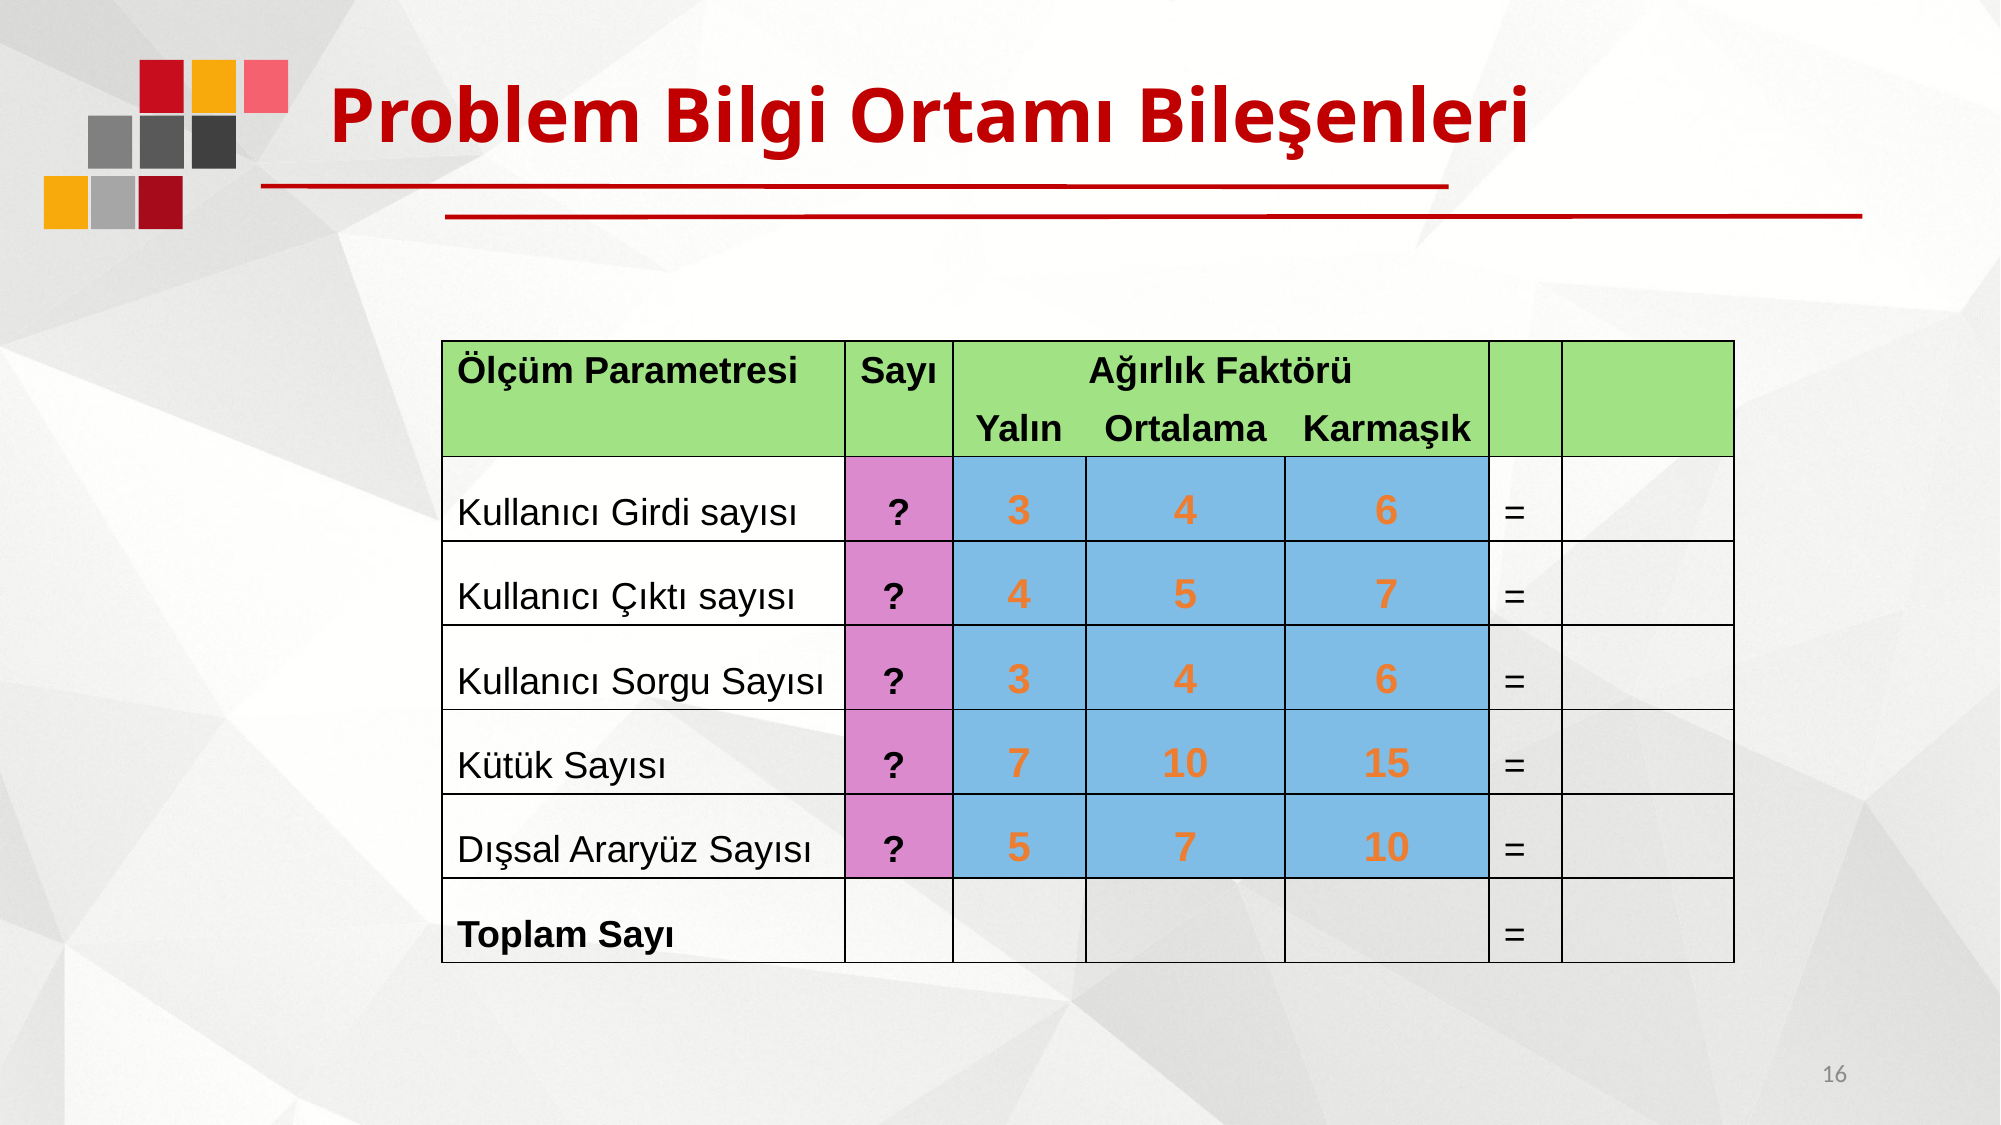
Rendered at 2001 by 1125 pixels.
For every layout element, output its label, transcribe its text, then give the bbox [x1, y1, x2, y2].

picture [0, 0, 2001, 1125]
table_cell [954, 879, 1085, 962]
table_cell 4 [1087, 626, 1284, 709]
table_cell 3 [954, 457, 1085, 540]
table_cell [1563, 879, 1733, 962]
table_cell 7 [1286, 542, 1488, 624]
table_cell [1563, 457, 1733, 540]
table_cell [1490, 400, 1561, 456]
table_cell [1286, 879, 1488, 962]
table_cell Kütük Sayısı [443, 710, 844, 793]
table_cell [1563, 795, 1733, 877]
table_header Ağırlık Faktörü [954, 342, 1488, 400]
table_cell = [1490, 457, 1561, 540]
table_cell Ortalama [1086, 400, 1285, 456]
table_cell 5 [954, 795, 1085, 877]
table_cell ? [846, 626, 952, 709]
table_cell Kullanıcı Girdi sayısı [443, 457, 844, 540]
table_cell ? [846, 795, 952, 877]
table_cell Dışsal Araryüz Sayısı [443, 795, 844, 877]
table_cell 4 [954, 542, 1085, 624]
table_cell Toplam Sayı [443, 879, 844, 962]
table_cell Yalın [954, 400, 1086, 456]
table_cell 7 [1087, 795, 1284, 877]
table_cell [1087, 879, 1284, 962]
table_cell 5 [1087, 542, 1284, 624]
table_header [1490, 342, 1561, 400]
table_cell 4 [1087, 457, 1284, 540]
table_cell = [1490, 879, 1561, 962]
table_cell 10 [1087, 710, 1284, 793]
table_cell Karmaşık [1285, 400, 1488, 456]
table_cell [443, 400, 844, 456]
table_cell = [1490, 542, 1561, 624]
table_cell ? [846, 542, 952, 624]
table_cell [1563, 710, 1733, 793]
title Problem Bilgi Ortamı Bileşenleri [313, 59, 1863, 177]
table_cell [1563, 626, 1733, 709]
table_cell 6 [1286, 457, 1488, 540]
table_cell Kullanıcı Sorgu Sayısı [443, 626, 844, 709]
table_cell 10 [1286, 795, 1488, 877]
table_cell [846, 400, 952, 456]
table_cell ? [846, 457, 952, 540]
table_cell 7 [954, 710, 1085, 793]
table_cell ? [846, 710, 952, 793]
table_cell [1563, 400, 1733, 456]
table_cell [1563, 542, 1733, 624]
table_cell Kullanıcı Çıktı sayısı [443, 542, 844, 624]
table_header [1563, 342, 1733, 400]
table_cell 15 [1286, 710, 1488, 793]
table_cell = [1490, 795, 1561, 877]
table_cell 3 [954, 626, 1085, 709]
table_header Sayı [846, 342, 952, 400]
table_cell = [1490, 626, 1561, 709]
table_header Ölçüm Parametresi [443, 342, 844, 400]
table_cell = [1490, 710, 1561, 793]
table_cell 6 [1286, 626, 1488, 709]
table_cell [846, 879, 952, 962]
slide_number 16 [1412, 1042, 1863, 1103]
